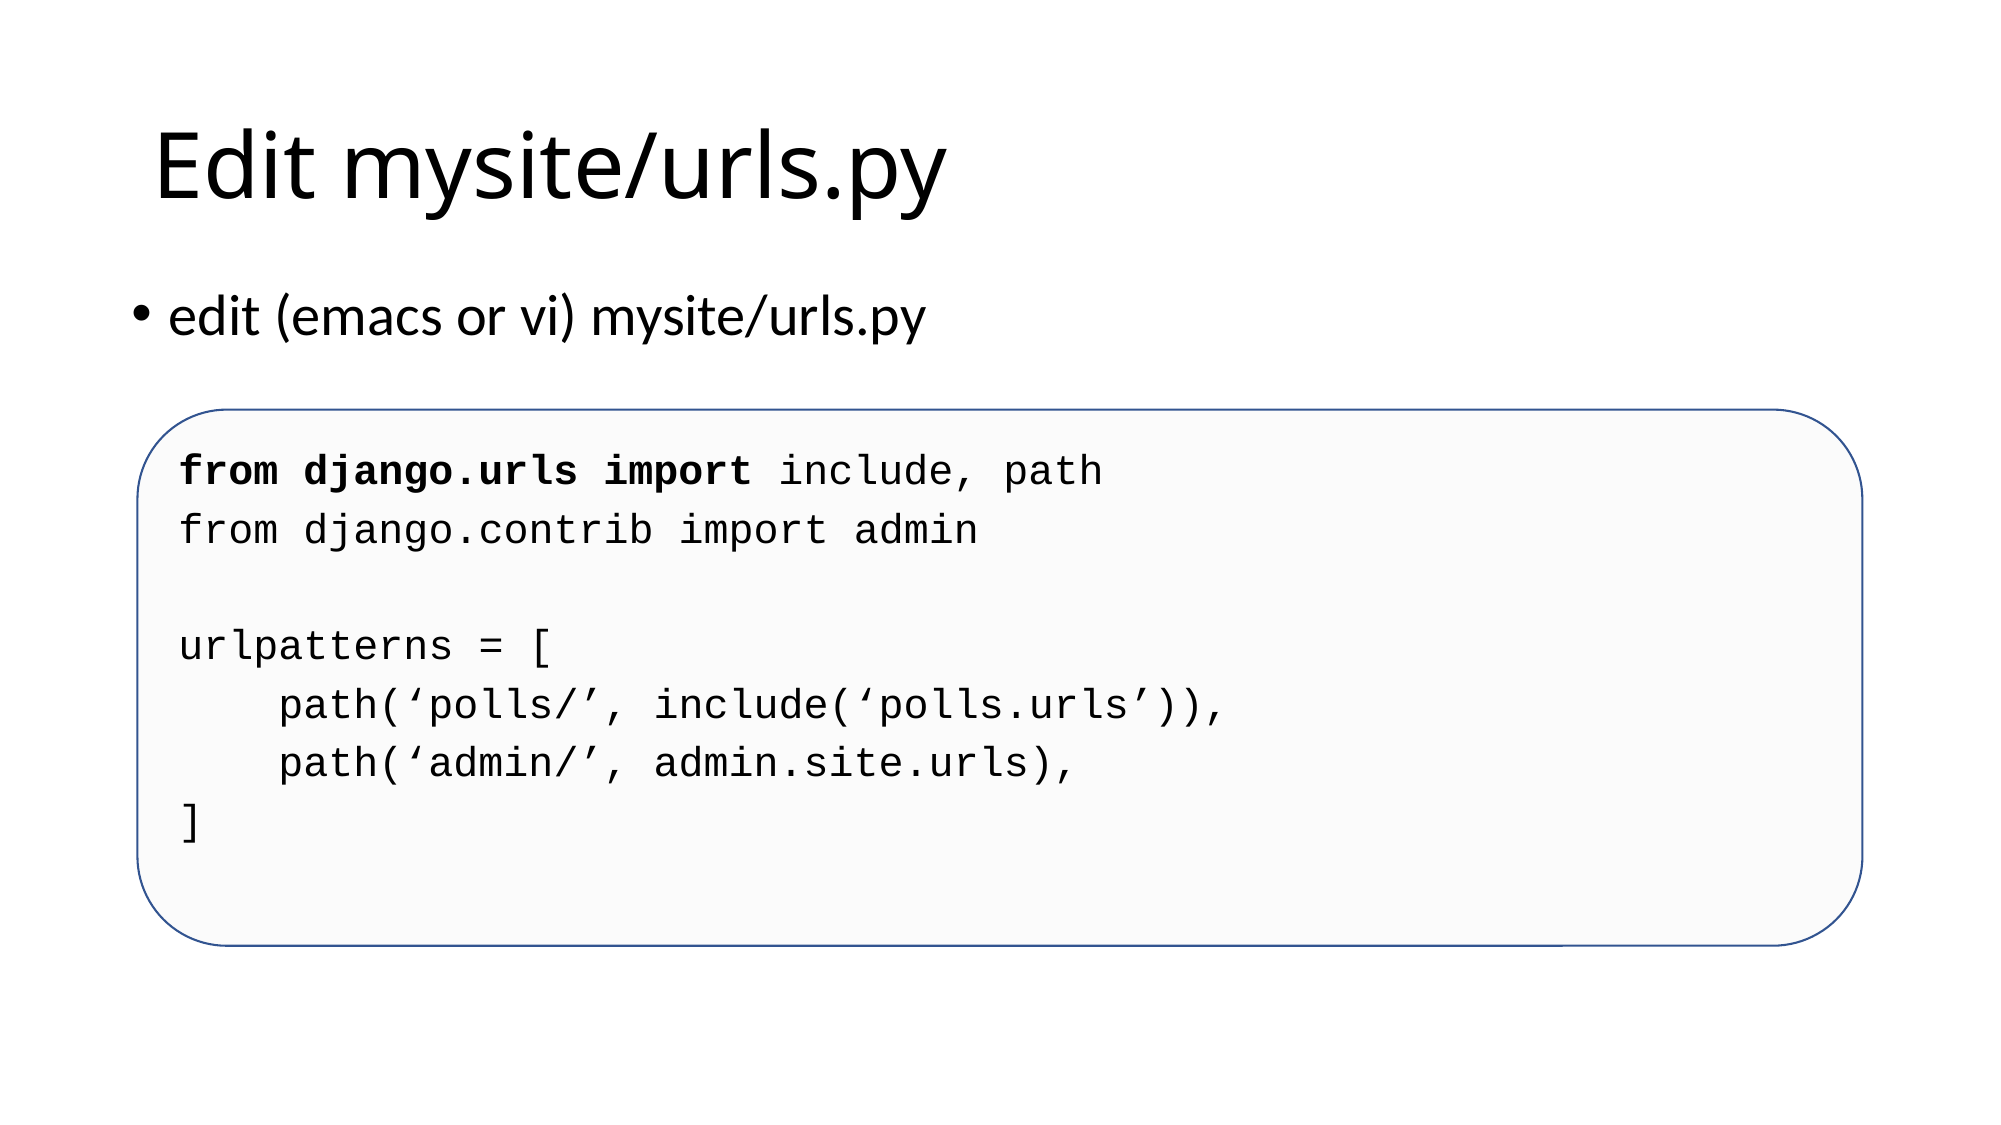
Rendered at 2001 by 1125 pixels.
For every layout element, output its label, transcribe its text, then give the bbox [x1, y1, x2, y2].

list edit (emacs or vi) mysite/urls.py [116, 277, 1863, 1021]
title Edit mysite/urls.py [137, 59, 1863, 277]
text_box from django.urls import include, path from django.contrib import admin urlpatterns = [ path(‘polls/’, include(‘polls.urls’)), path(‘admin/’, admin.site.urls), ] [136, 408, 1864, 947]
